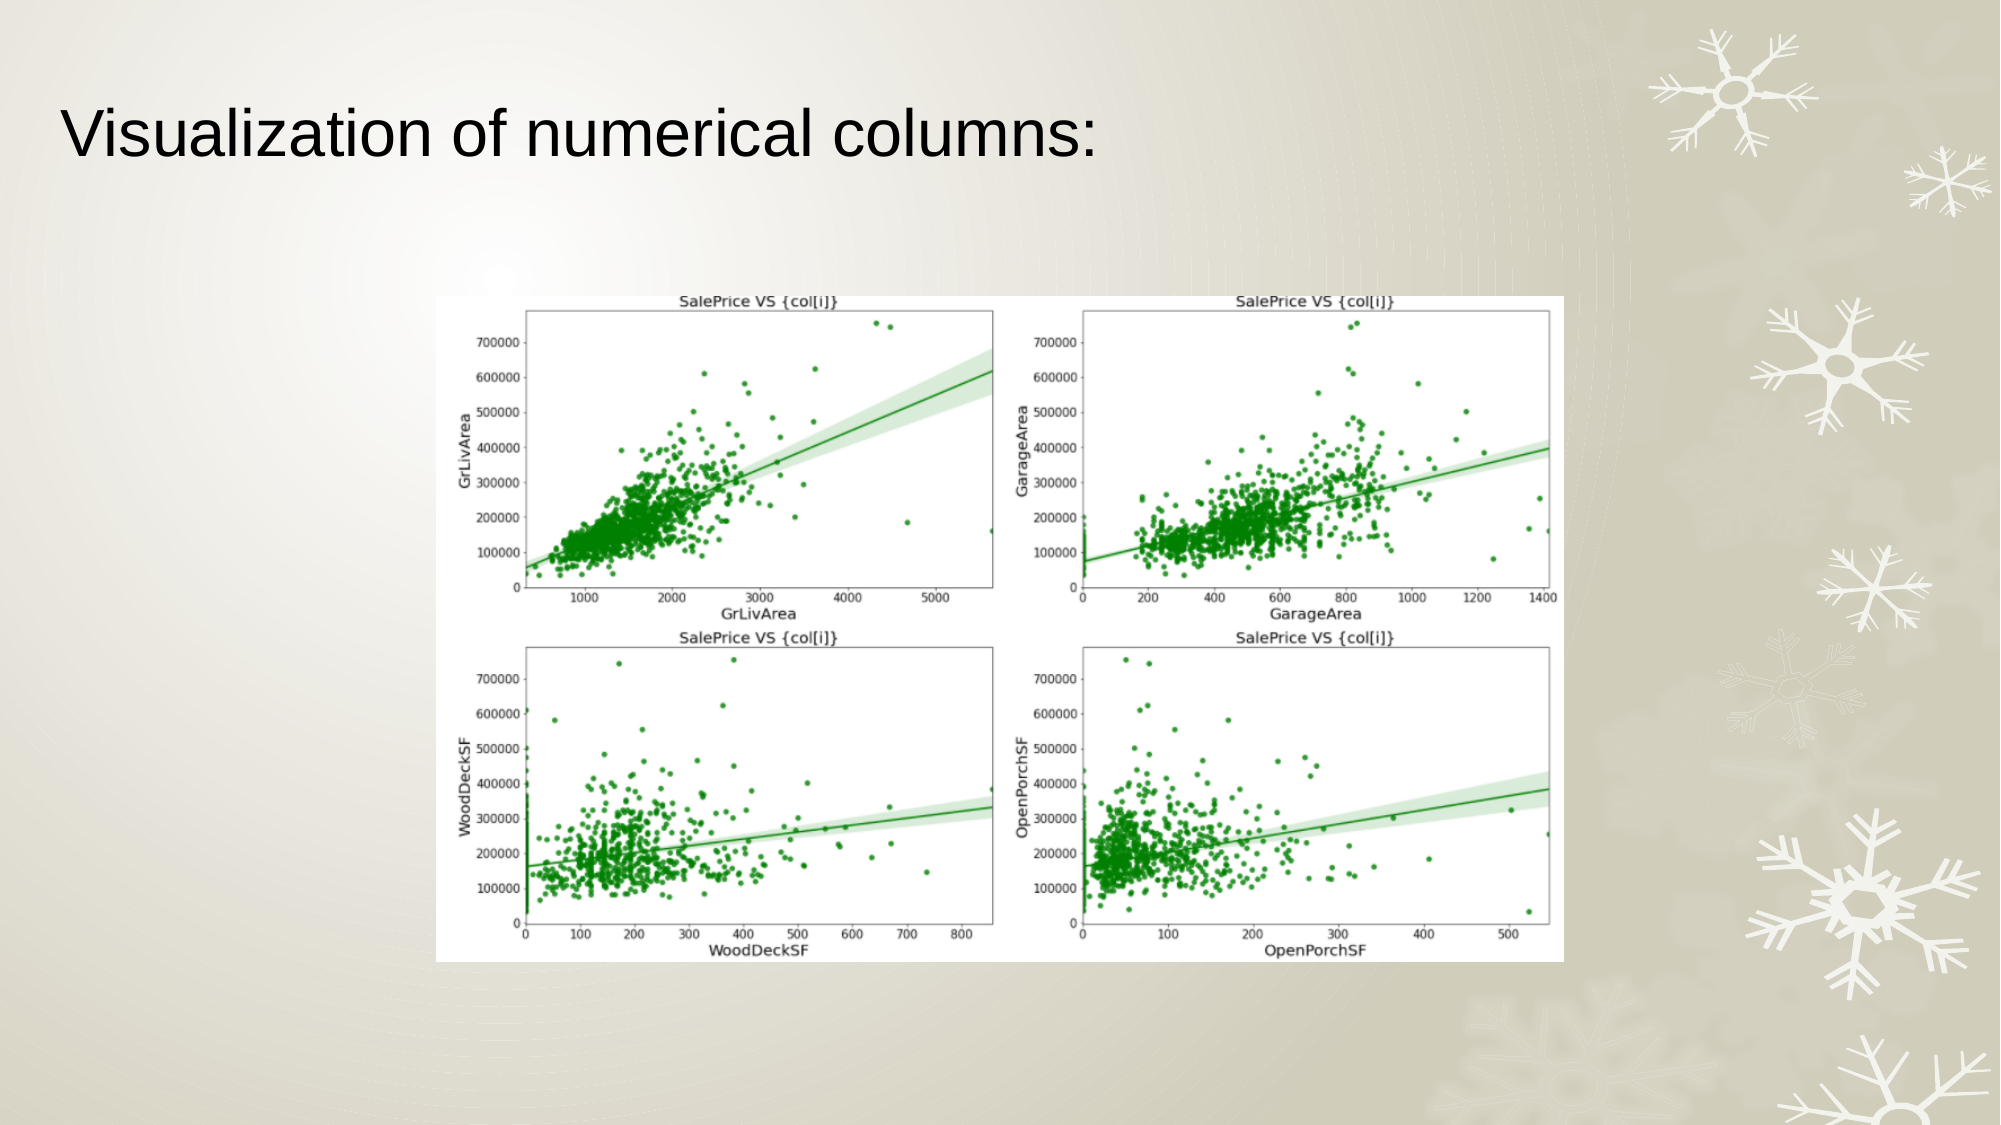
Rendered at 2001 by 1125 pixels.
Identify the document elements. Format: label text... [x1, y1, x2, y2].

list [436, 295, 1564, 962]
title Visualization of numerical columns: [45, 59, 1863, 200]
